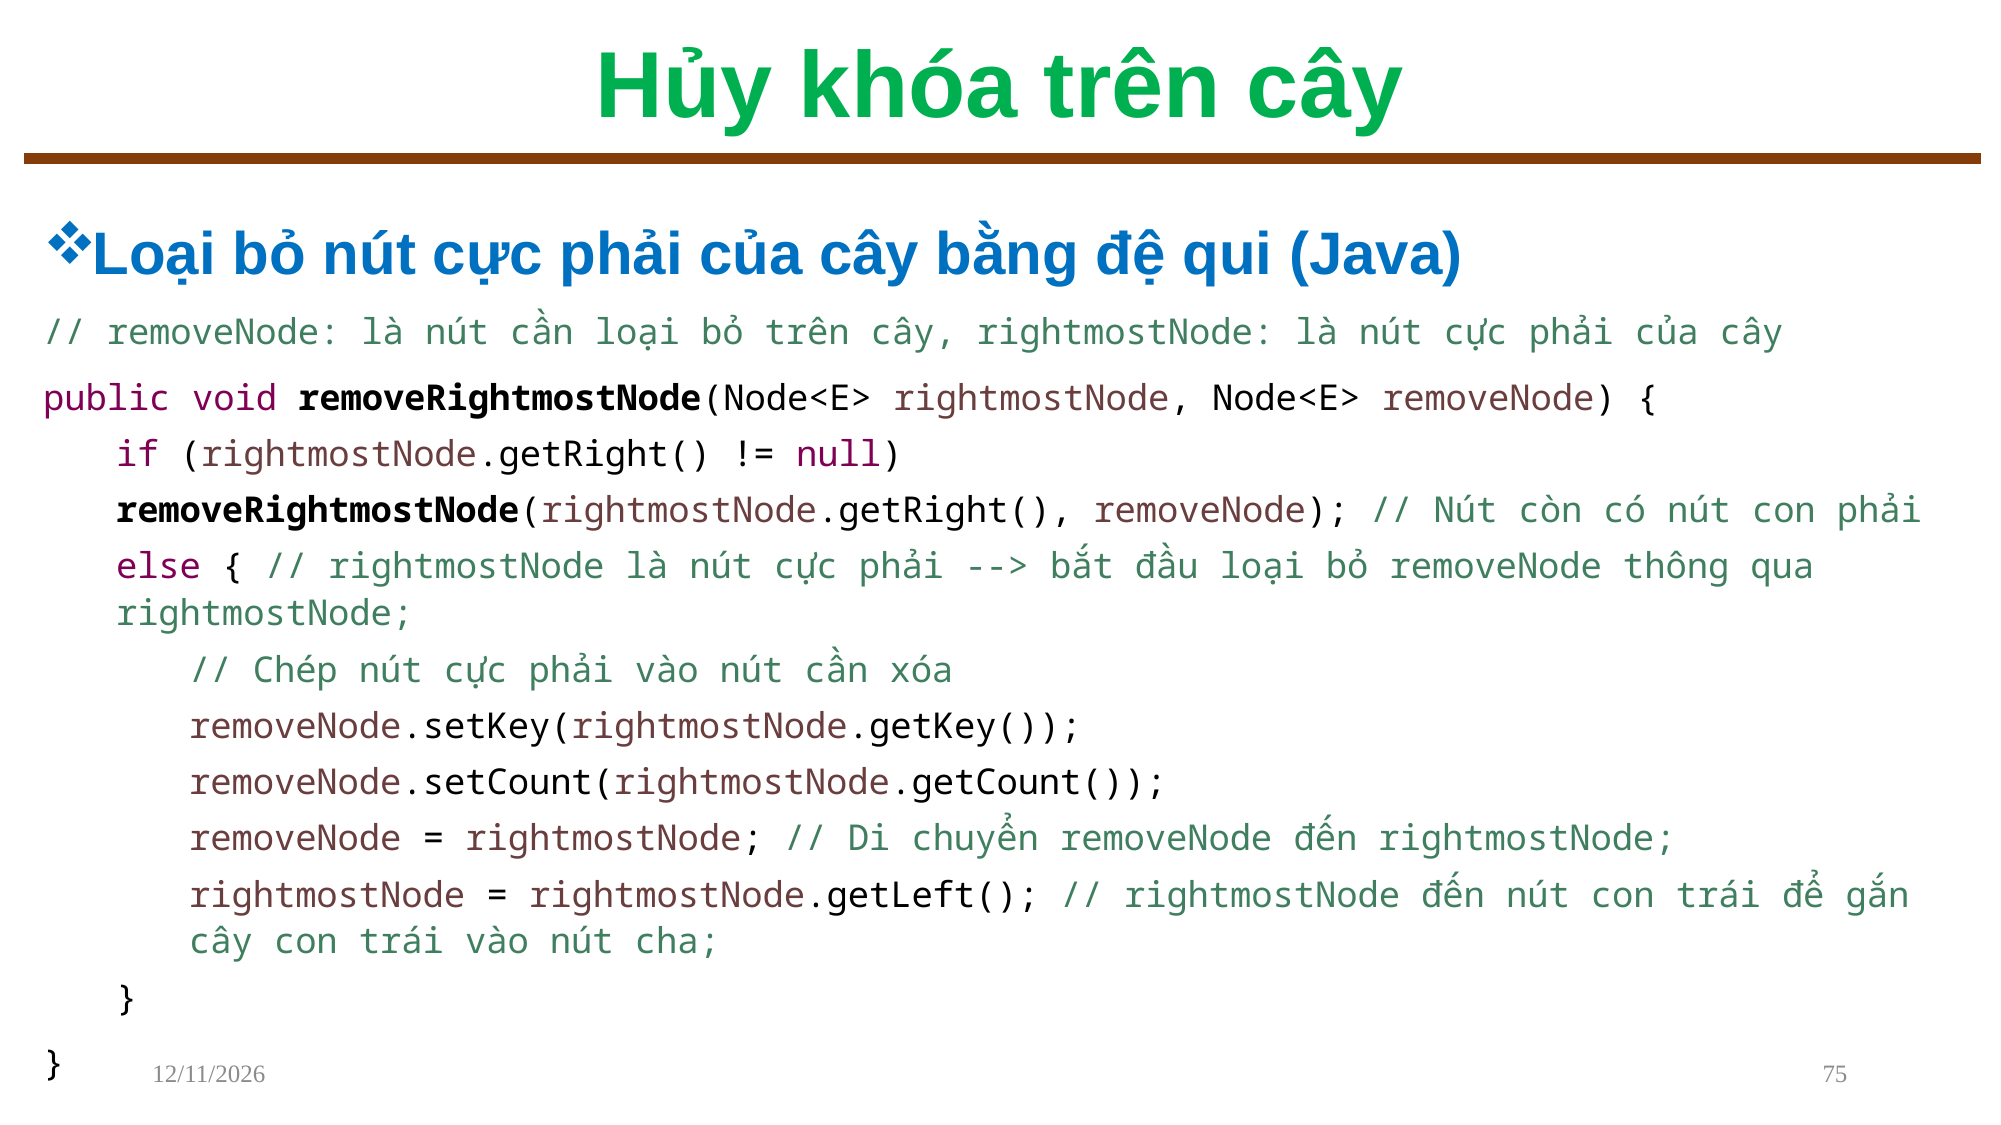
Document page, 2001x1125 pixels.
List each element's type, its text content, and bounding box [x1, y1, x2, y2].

slide_number 75 [1412, 1042, 1863, 1103]
title Hủy khóa trên cây [137, 25, 1863, 148]
list Loại bỏ nút cực phải của cây bằng đệ qui (Java) // removeNode: là nút cần loại bỏ trên cây, rightmostNode: là nút cực phải của cây public void removeRightmostNode(Node<E> rightmostNode, Node<E> removeNode) { if (rightmostNode.getRight() != null) removeRightmostNode(rightmostNode.getRight(), removeNode); // Nút còn có nút con phải else { // rightmostNode là nút cực phải --> bắt đầu loại bỏ removeNode thông qua rightmostNode; // Chép nút cực phải vào nút cần xóa removeNode.setKey(rightmostNode.getKey()); removeNode.setCount(rightmostNode.getCount()); removeNode = rightmostNode; // Di chuyển removeNode đến rightmostNode; rightmostNode = rightmostNode.getLeft(); // rightmostNode đến nút con trái để gắn cây con trái vào nút cha; } } [28, 177, 1976, 1103]
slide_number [137, 1042, 588, 1103]
